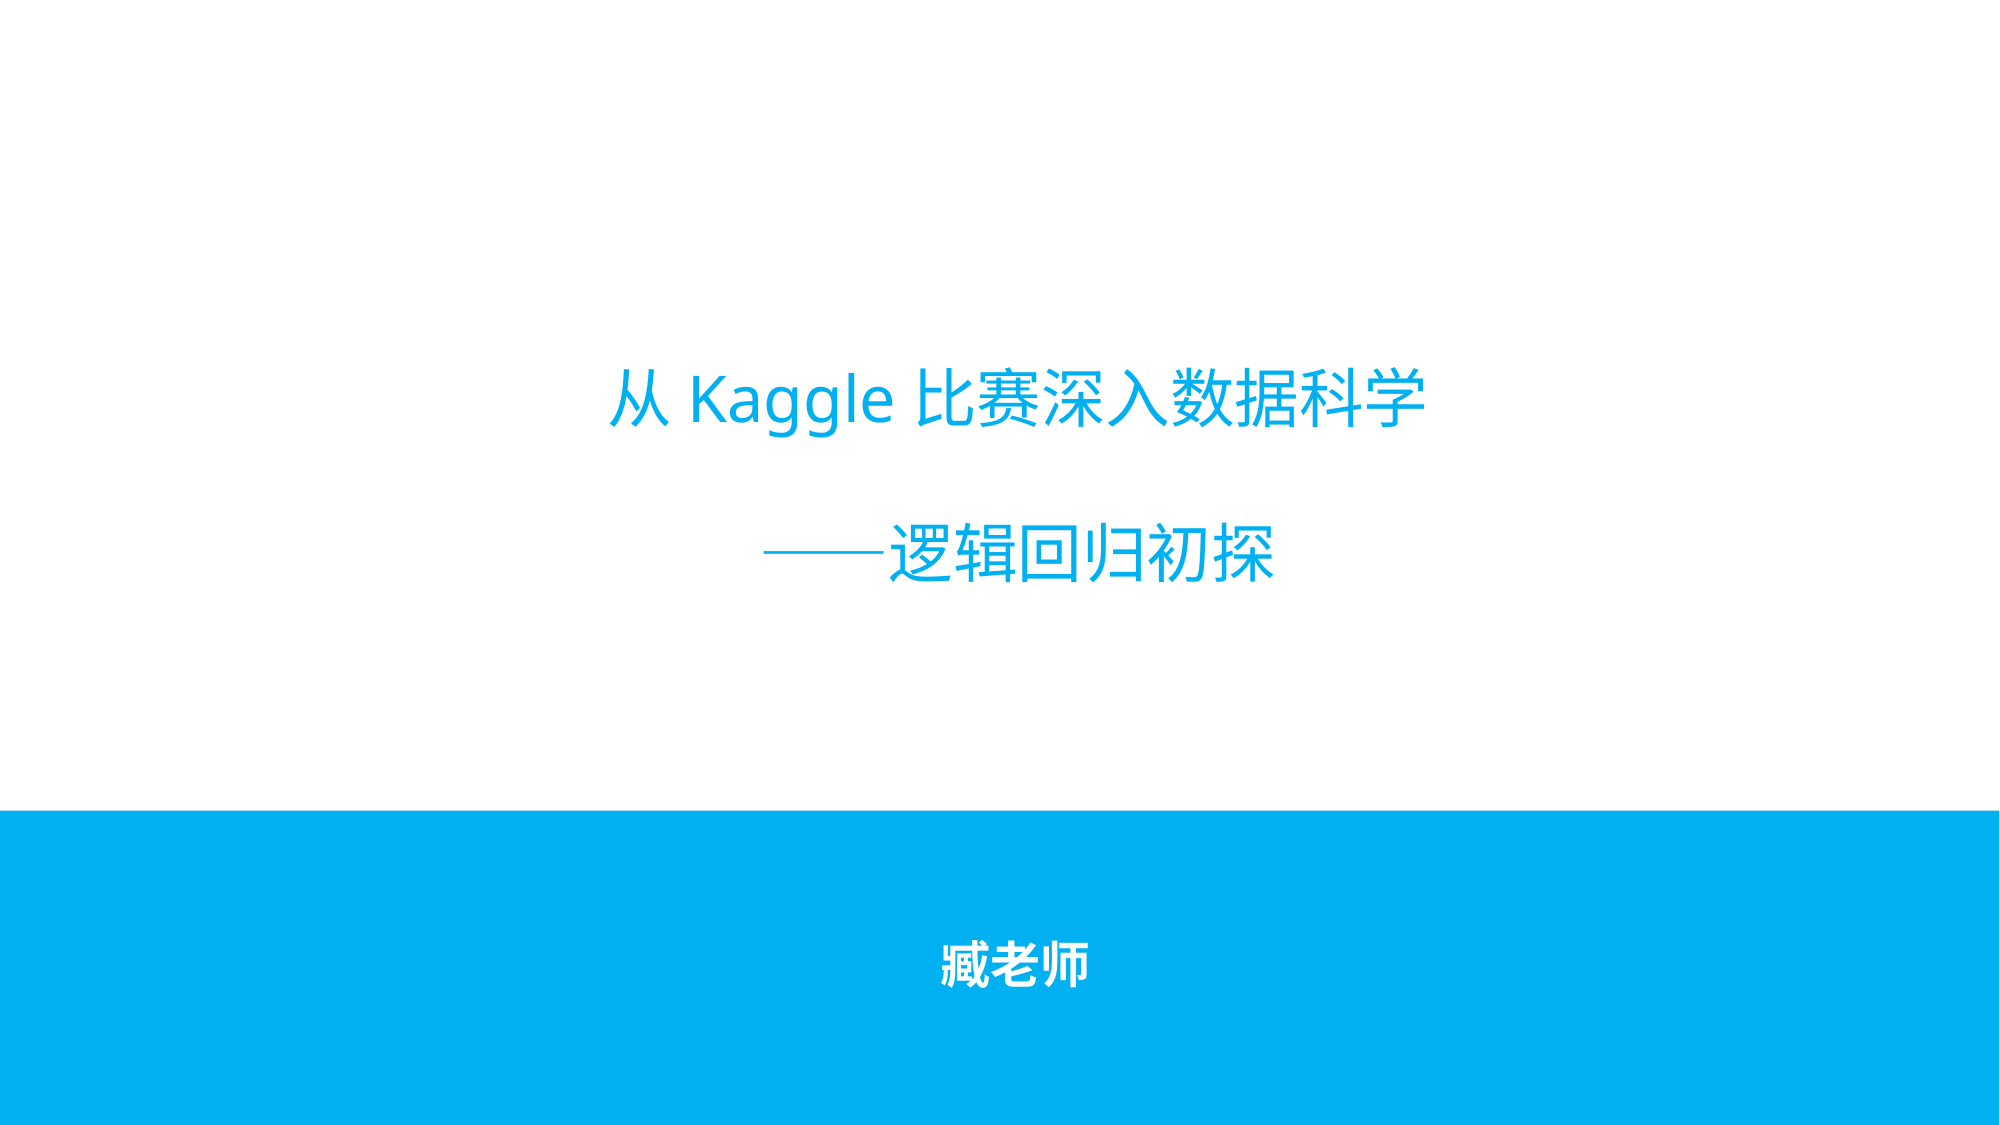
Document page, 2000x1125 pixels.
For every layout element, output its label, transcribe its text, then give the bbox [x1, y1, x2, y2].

title 从Kaggle比赛深入数据科学 ——逻辑回归初探 [149, 290, 1886, 657]
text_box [0, 810, 2000, 1125]
